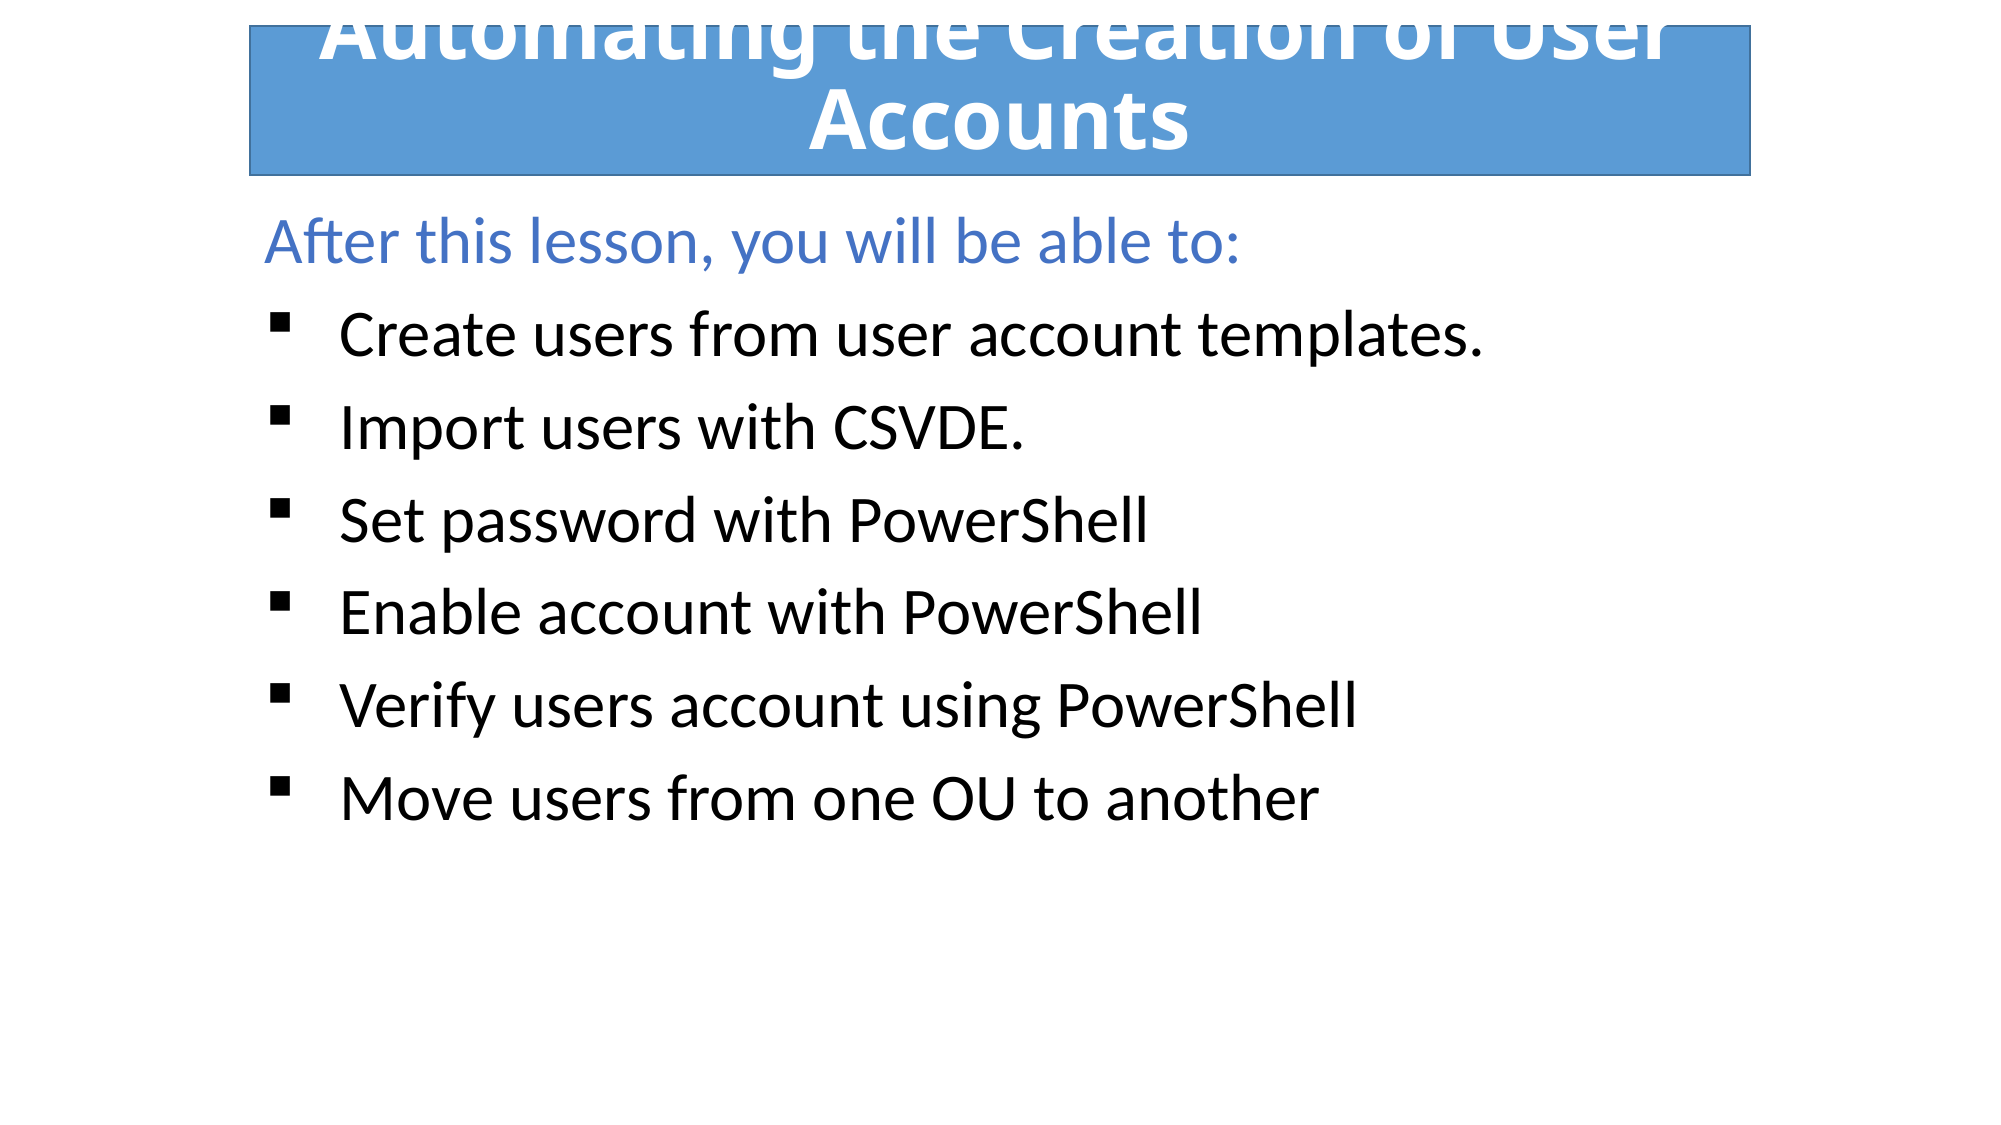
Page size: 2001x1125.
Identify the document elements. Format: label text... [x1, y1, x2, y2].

subtitle After this lesson, you will be able to: Create users from user account templates. Import users with CSVDE. Set password with PowerShell Enable account with PowerShell Verify users account using PowerShell Move users from one OU to another [249, 198, 1750, 1050]
title Automating the Creation of User Accounts [249, 26, 1750, 176]
